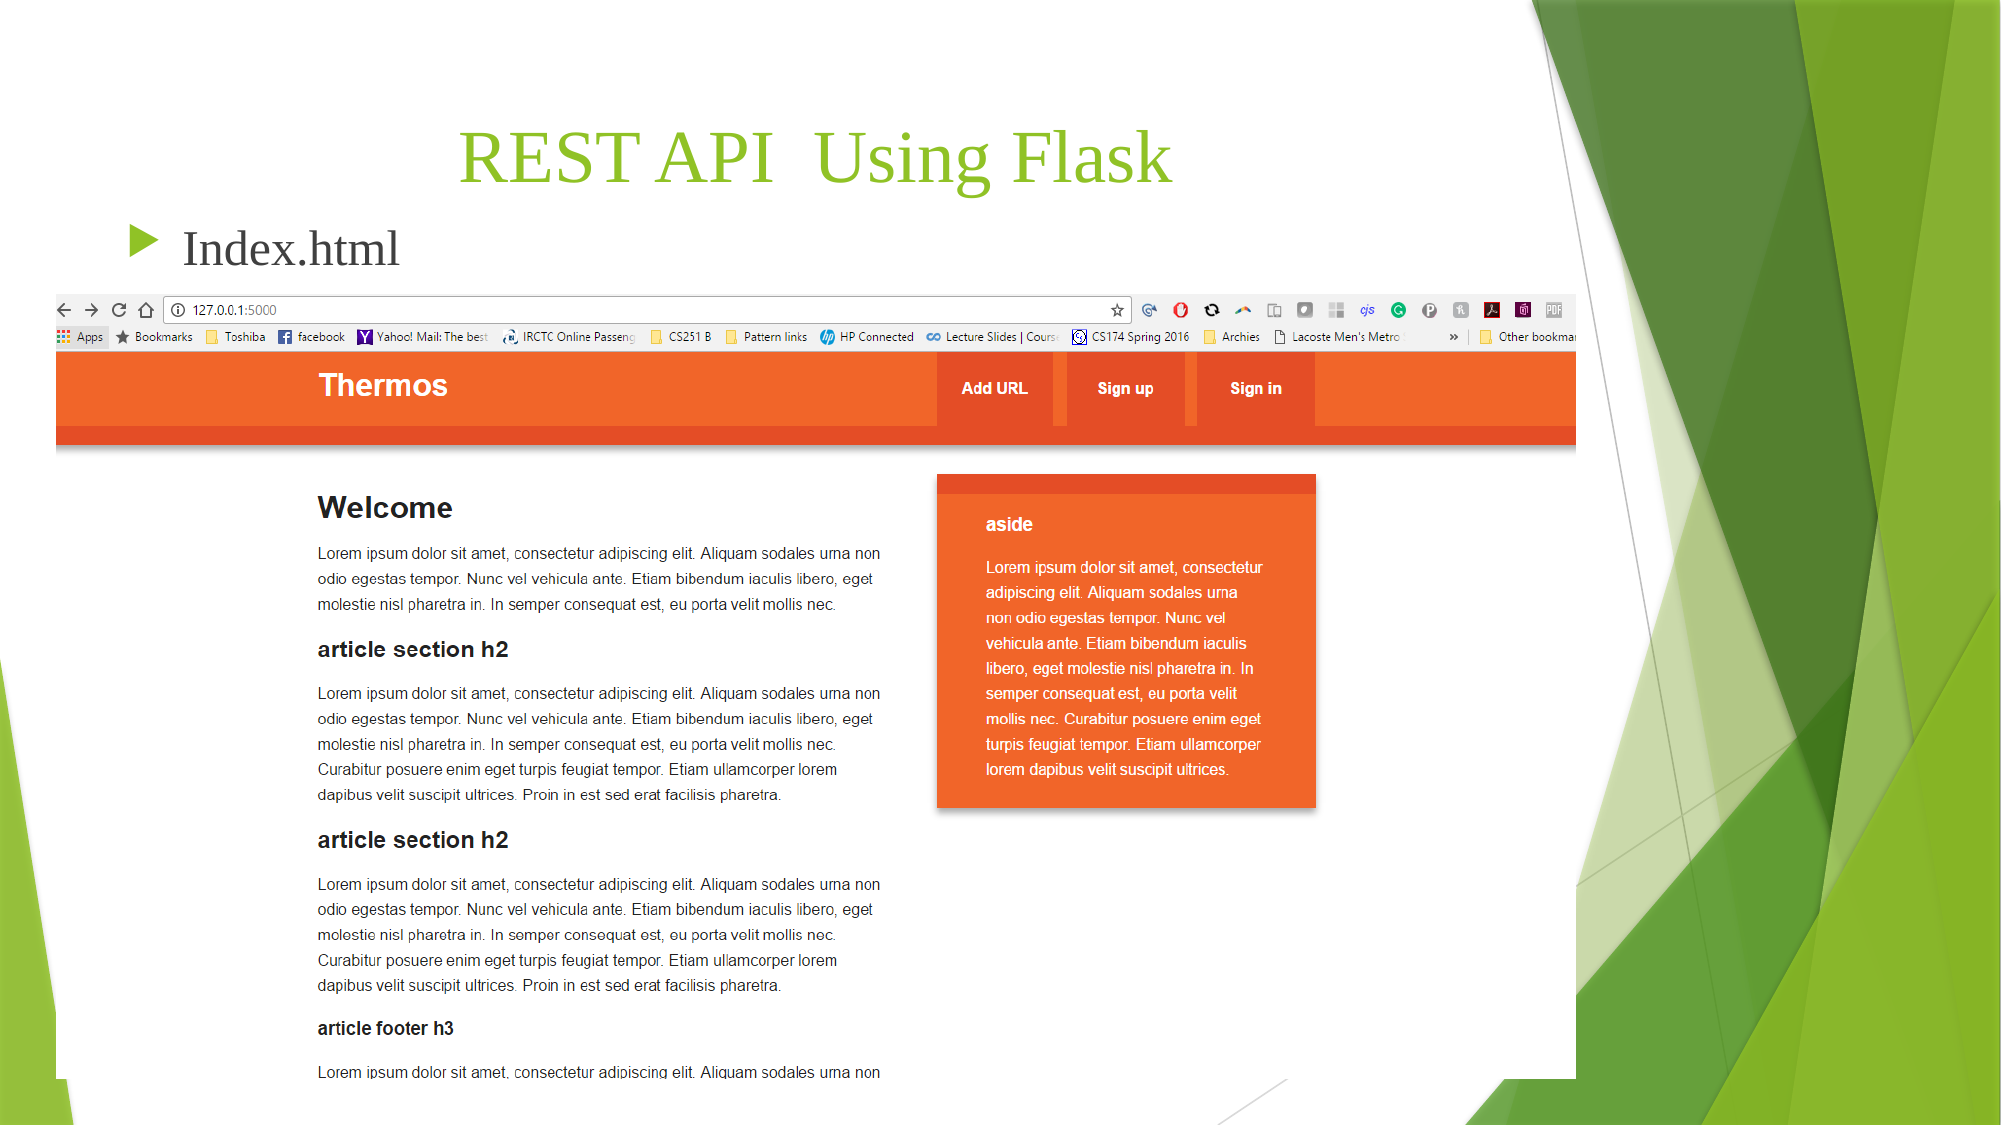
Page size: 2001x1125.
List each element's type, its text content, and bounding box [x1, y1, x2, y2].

title REST API Using Flask [111, 99, 1522, 208]
list Index.html [111, 208, 1522, 293]
picture [56, 293, 1576, 1079]
